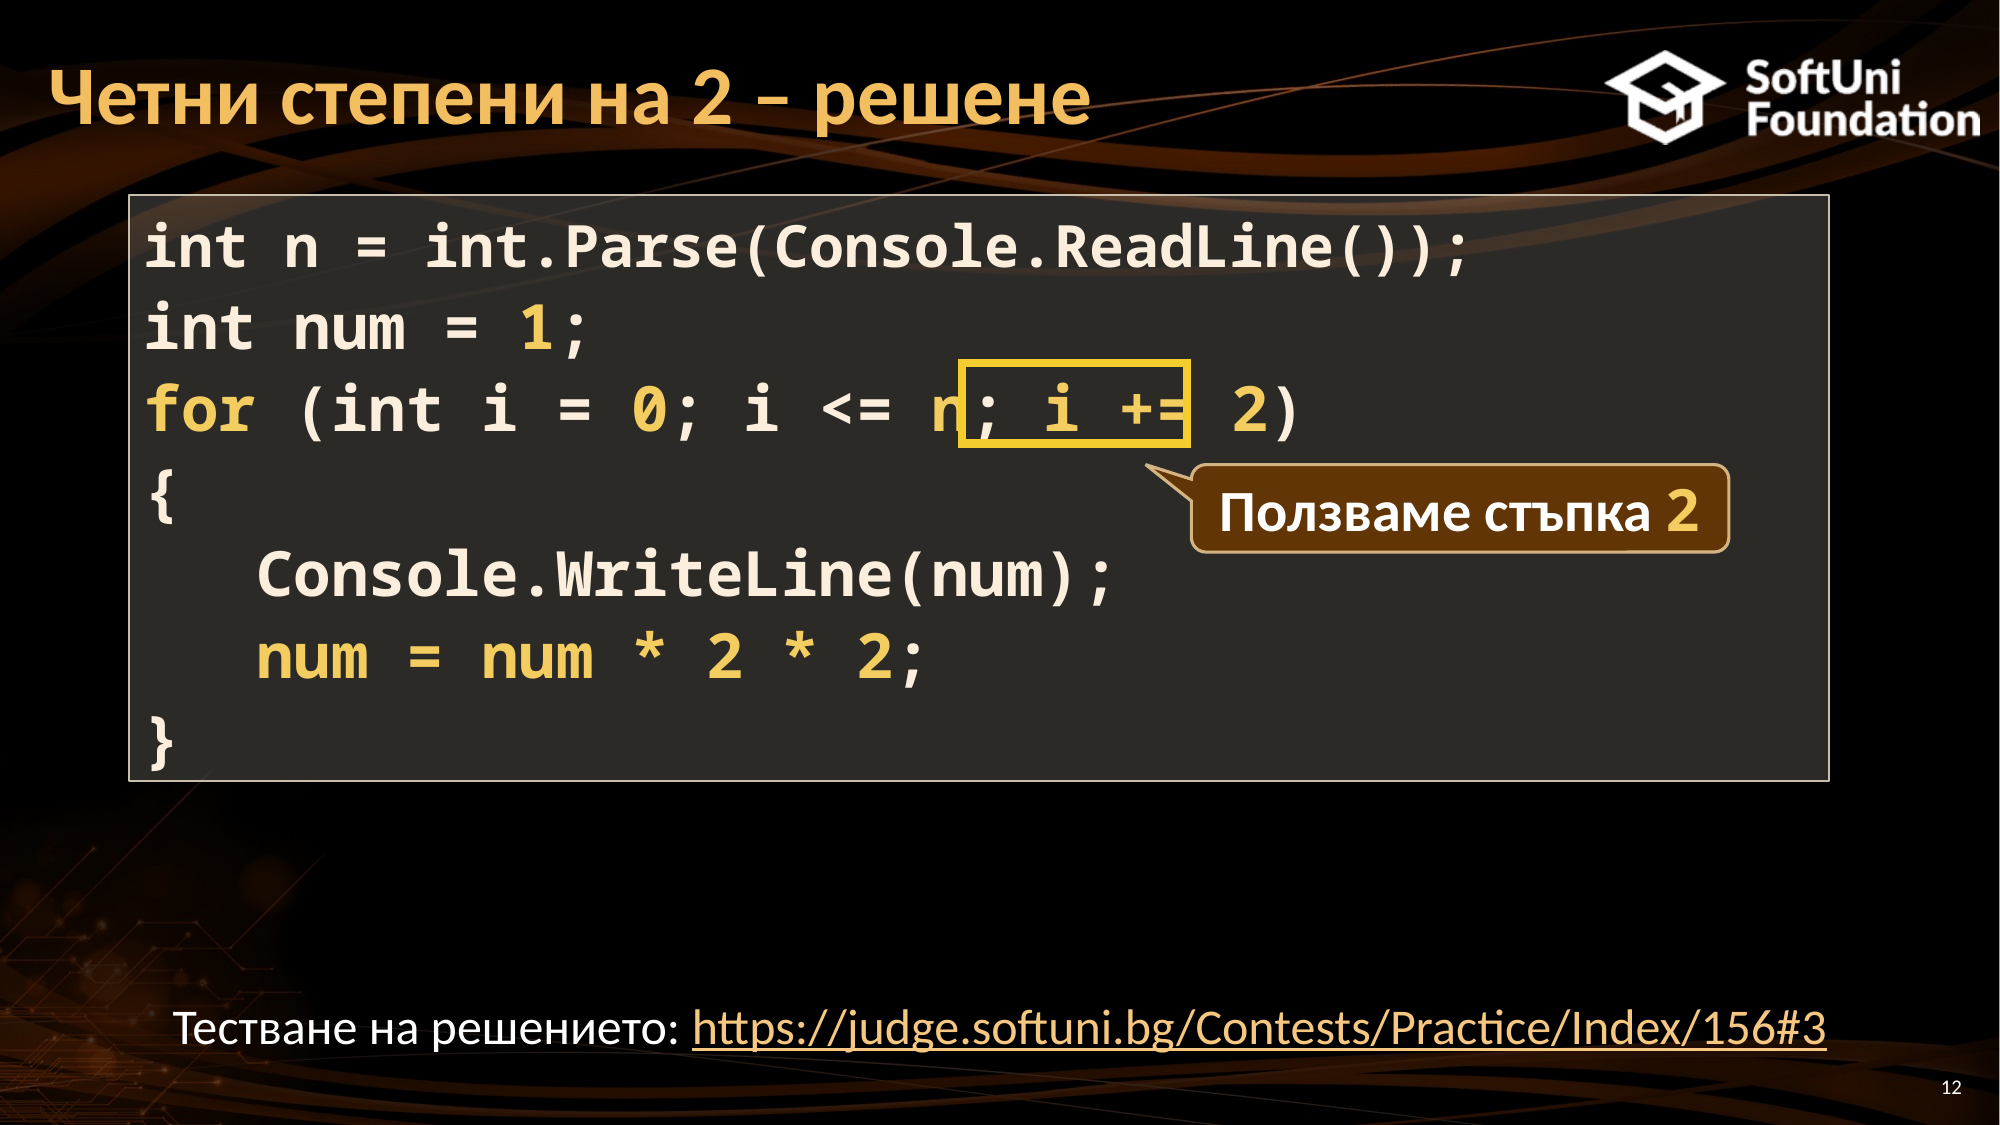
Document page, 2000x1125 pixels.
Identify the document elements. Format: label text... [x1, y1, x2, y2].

text_box Ползваме стъпка 2 [1144, 463, 1730, 554]
title Четни степени на 2 – решене [30, 6, 1602, 189]
text_box int n = int.Parse(Console.ReadLine()); int num = 1; for (int i = 0; i <= n; i += 2) { Console.WriteLine(num); num = num * 2 * 2; } [129, 195, 1830, 782]
picture [0, 0, 2000, 1125]
text_box [961, 362, 1188, 444]
slide_number 12 [1897, 1070, 1968, 1103]
text_box Тестване на решението: https://judge.softuni.bg/Contests/Practice/Index/156#3 [124, 987, 1875, 1063]
